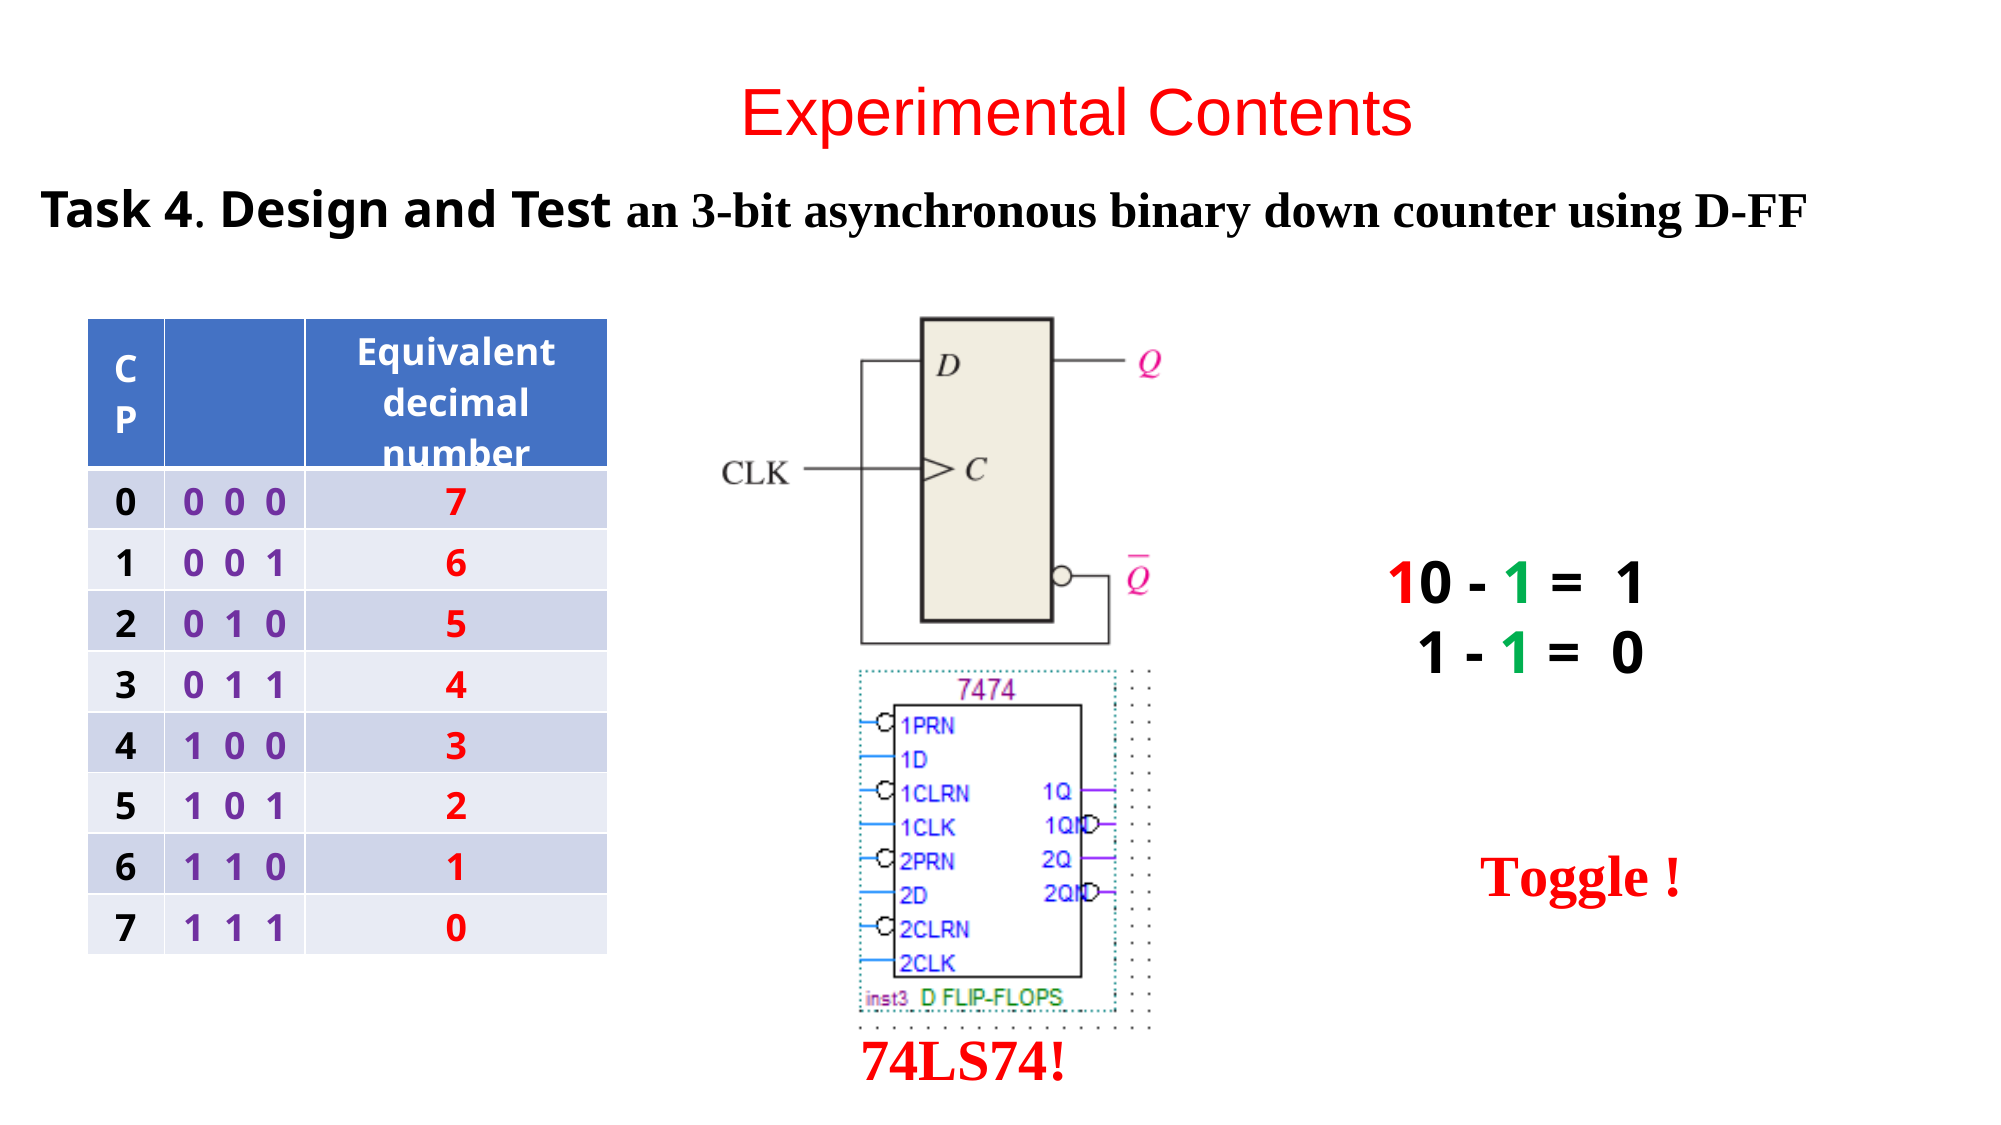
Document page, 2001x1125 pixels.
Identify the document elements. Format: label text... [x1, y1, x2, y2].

text_box Toggle ! [1465, 830, 1776, 916]
picture [704, 276, 1191, 1038]
text_box Experimental Contents [726, 61, 1430, 157]
list Task 4. Design and Test an 3-bit asynchronous binary down counter using D-FF [25, 176, 1878, 273]
text_box 74LS74! [845, 1038, 1155, 1100]
